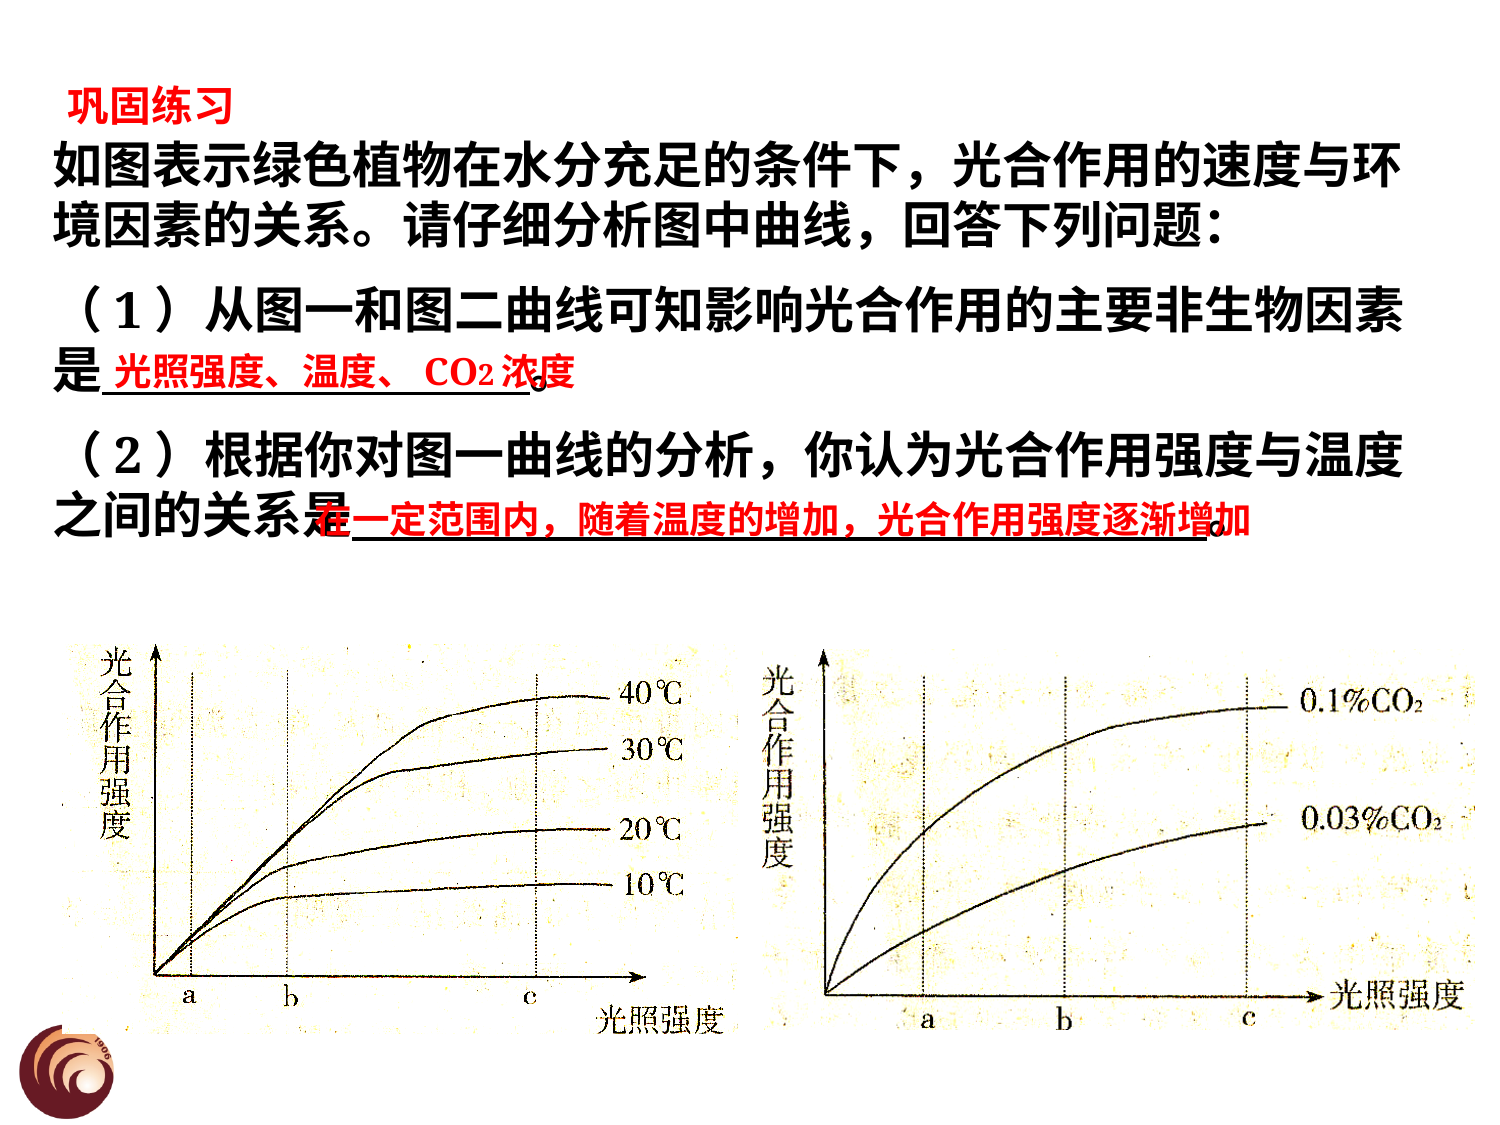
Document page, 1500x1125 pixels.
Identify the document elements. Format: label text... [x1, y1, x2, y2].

picture [762, 649, 1476, 1030]
text_box 如图表示绿色植物在水分充足的条件下，光合作用的速度与环境因素的关系。请仔细分析图中曲线，回答下列问题： （1）从图一和图二曲线可知影响光合作用的主要非生物因素是 。 （2）根据你对图一曲线的分析，你认为光合作用强度与温度之间的关系是 。 [37, 125, 1463, 636]
text_box 在一定范围内，随着温度的增加，光合作用强度逐渐增加 [300, 488, 1300, 548]
text_box 巩固练习 [53, 72, 341, 137]
text_box 光照强度、温度、CO2浓度 [99, 340, 613, 401]
picture [0, 643, 738, 1125]
